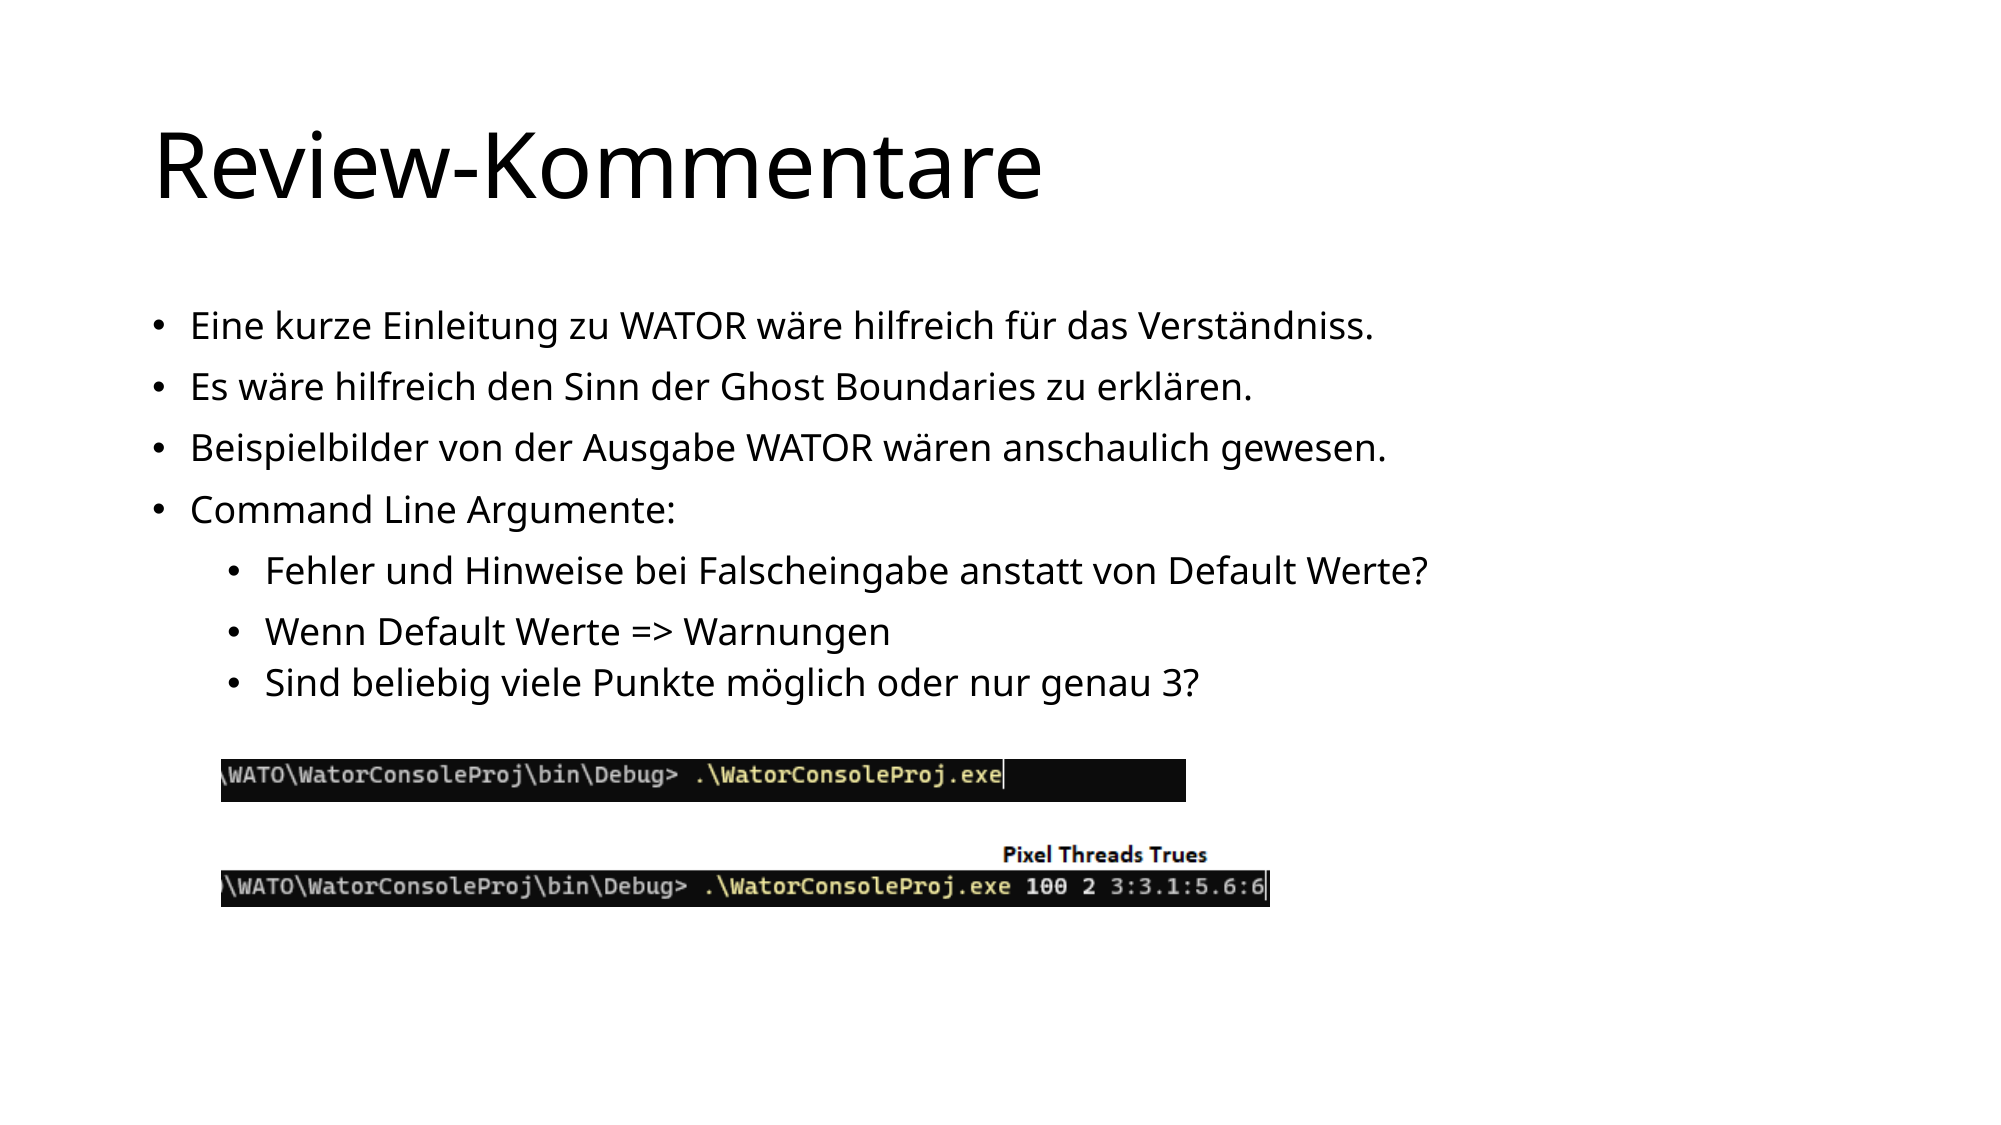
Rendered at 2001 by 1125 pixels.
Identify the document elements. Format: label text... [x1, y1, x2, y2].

title Review-Kommentare [137, 59, 1863, 278]
list Eine kurze Einleitung zu WATOR wäre hilfreich für das Verständniss. Es wäre hilfreich den Sinn der Ghost Boundaries zu erklären. Beispielbilder von der Ausgabe WATOR wären anschaulich gewesen. Command Line Argumente: Fehler und Hinweise bei Falscheingabe anstatt von Default Werte? Wenn Default Werte => Warnungen Sind beliebig viele Punkte möglich oder nur genau 3? [137, 299, 1863, 1014]
picture [221, 823, 1270, 907]
picture [221, 759, 1186, 802]
